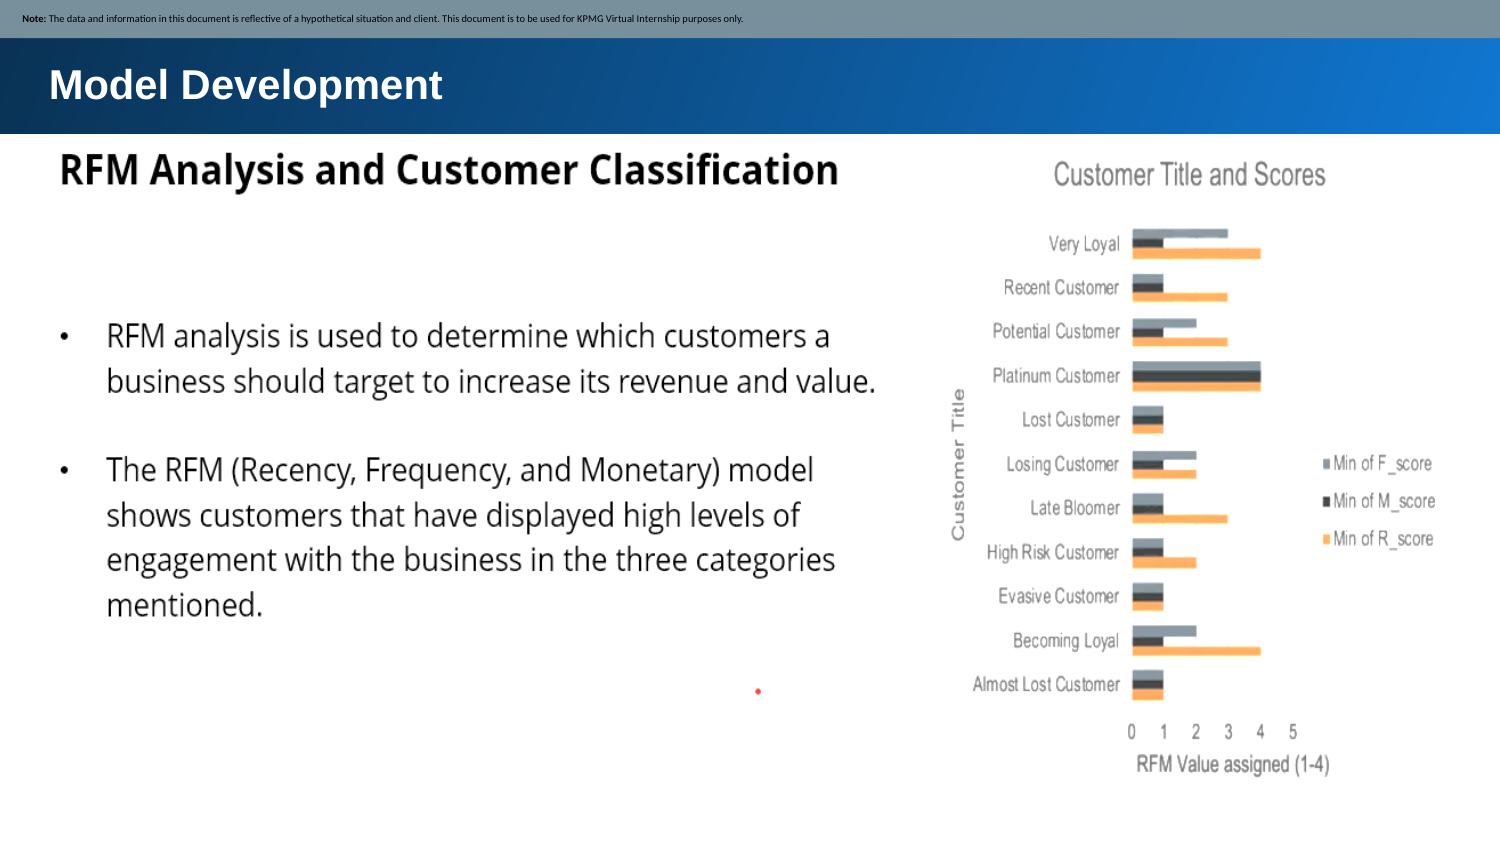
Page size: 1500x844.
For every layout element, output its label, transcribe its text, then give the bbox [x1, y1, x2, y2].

text_box [0, 39, 1500, 133]
text_box Note: The data and information in this document is reflective of a hypothetical situation and client. This document is to be used for KPMG Virtual Internship purposes only. [0, 0, 1500, 39]
text_box Model Development [33, 43, 1439, 124]
picture [0, 134, 1500, 844]
